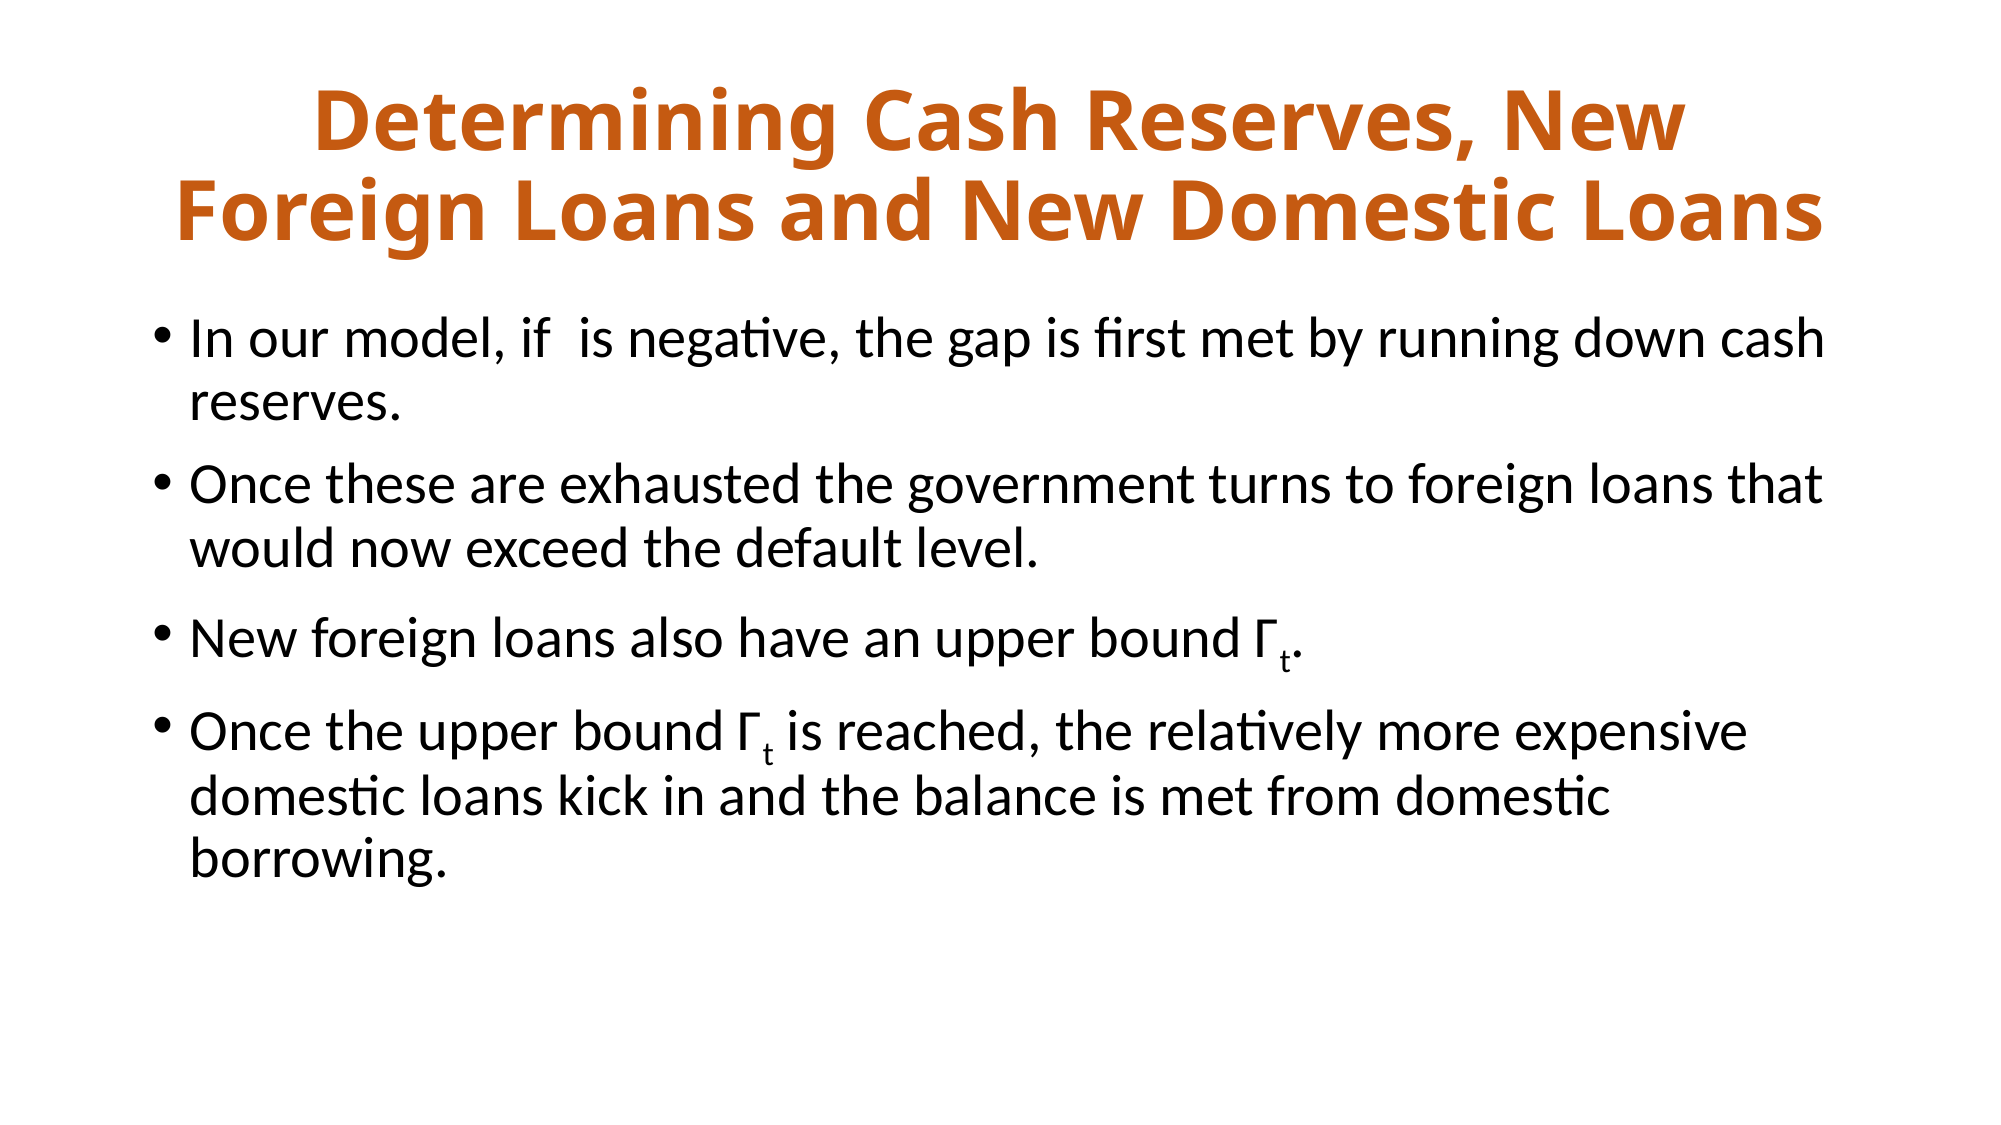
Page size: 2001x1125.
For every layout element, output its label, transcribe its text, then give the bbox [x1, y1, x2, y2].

title Determining Cash Reserves, New Foreign Loans and New Domestic Loans [137, 59, 1863, 278]
